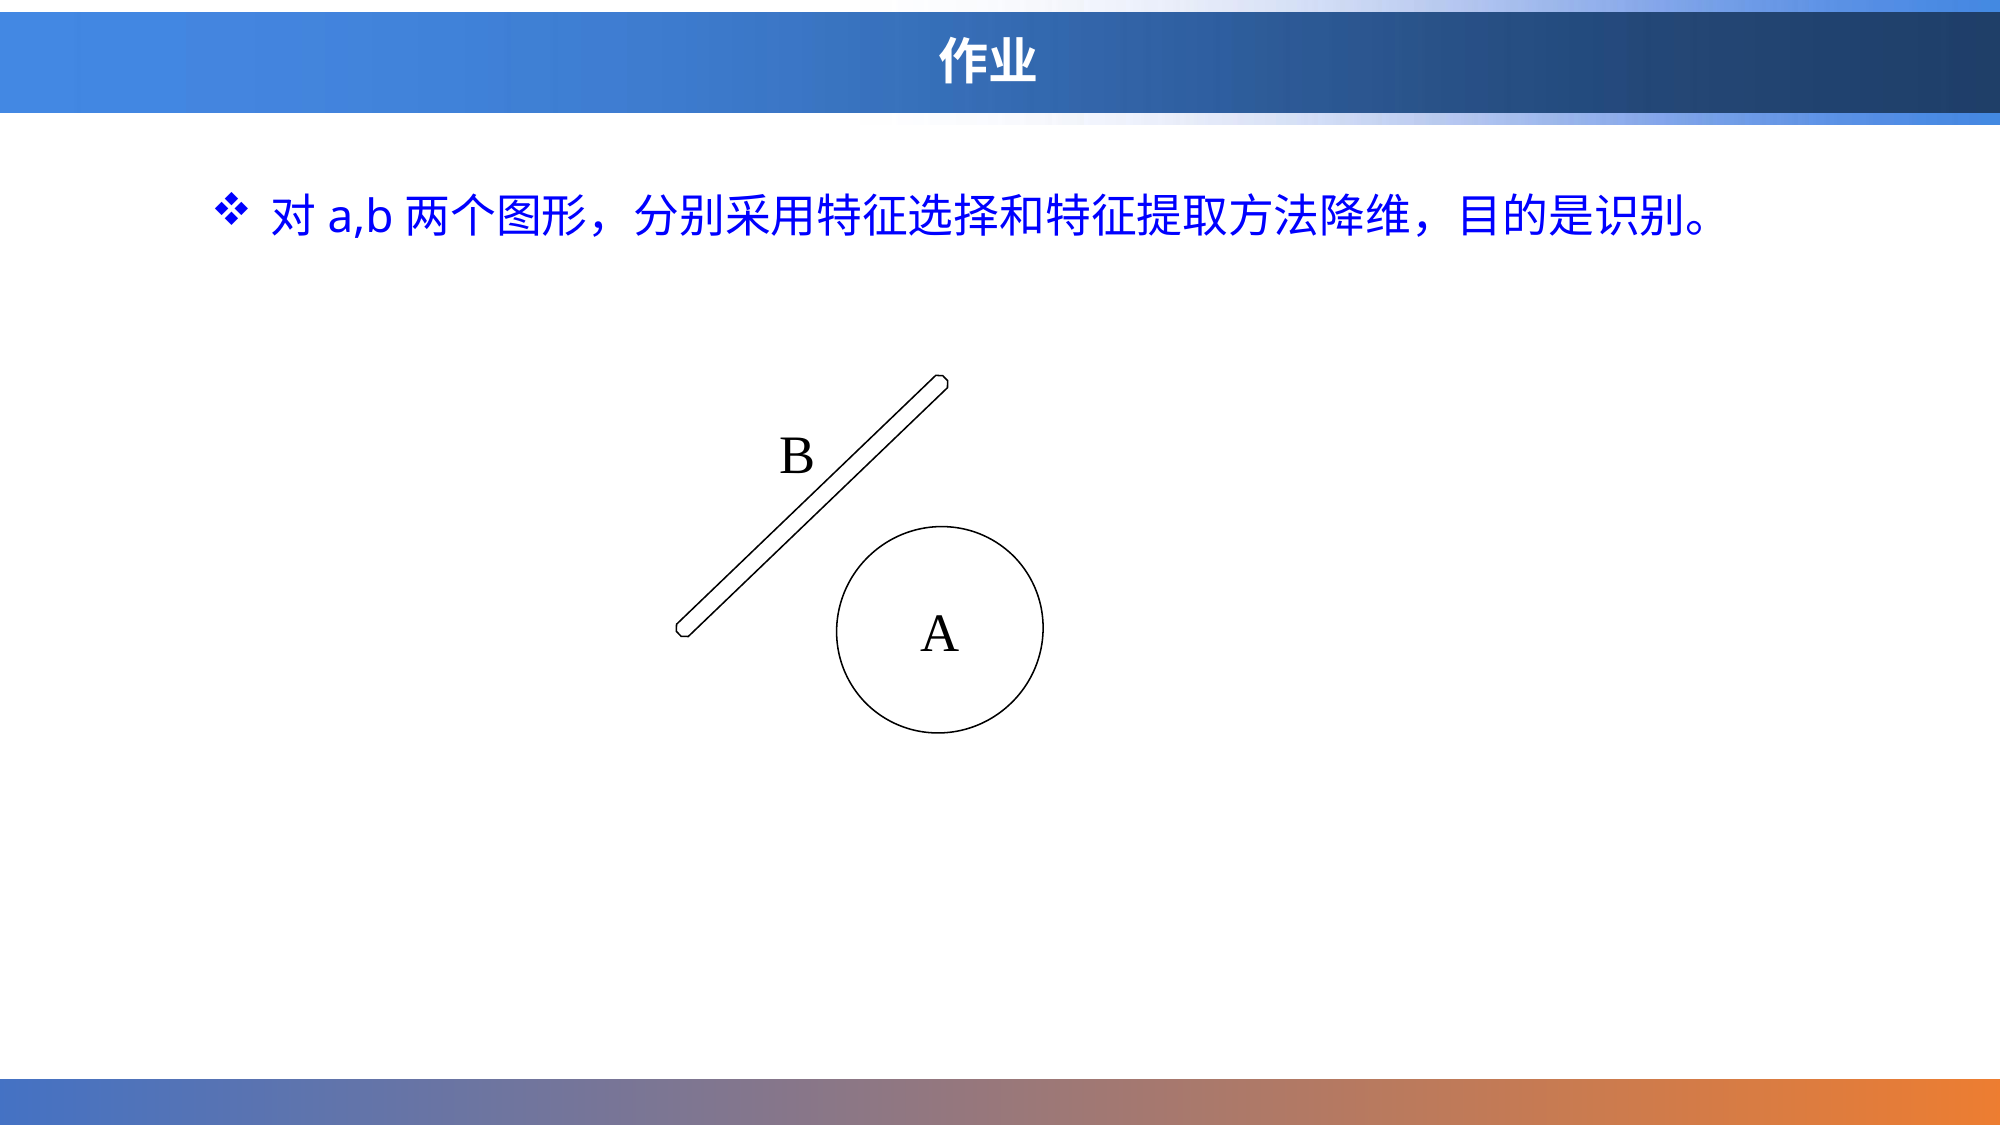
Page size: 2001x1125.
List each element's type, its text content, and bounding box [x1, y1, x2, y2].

list 对a,b两个图形，分别采用特征选择和特征提取方法降维，目的是识别。 [196, 151, 1780, 963]
title 作业 [154, 22, 1822, 122]
picture [0, 0, 2000, 125]
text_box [627, 392, 1044, 732]
